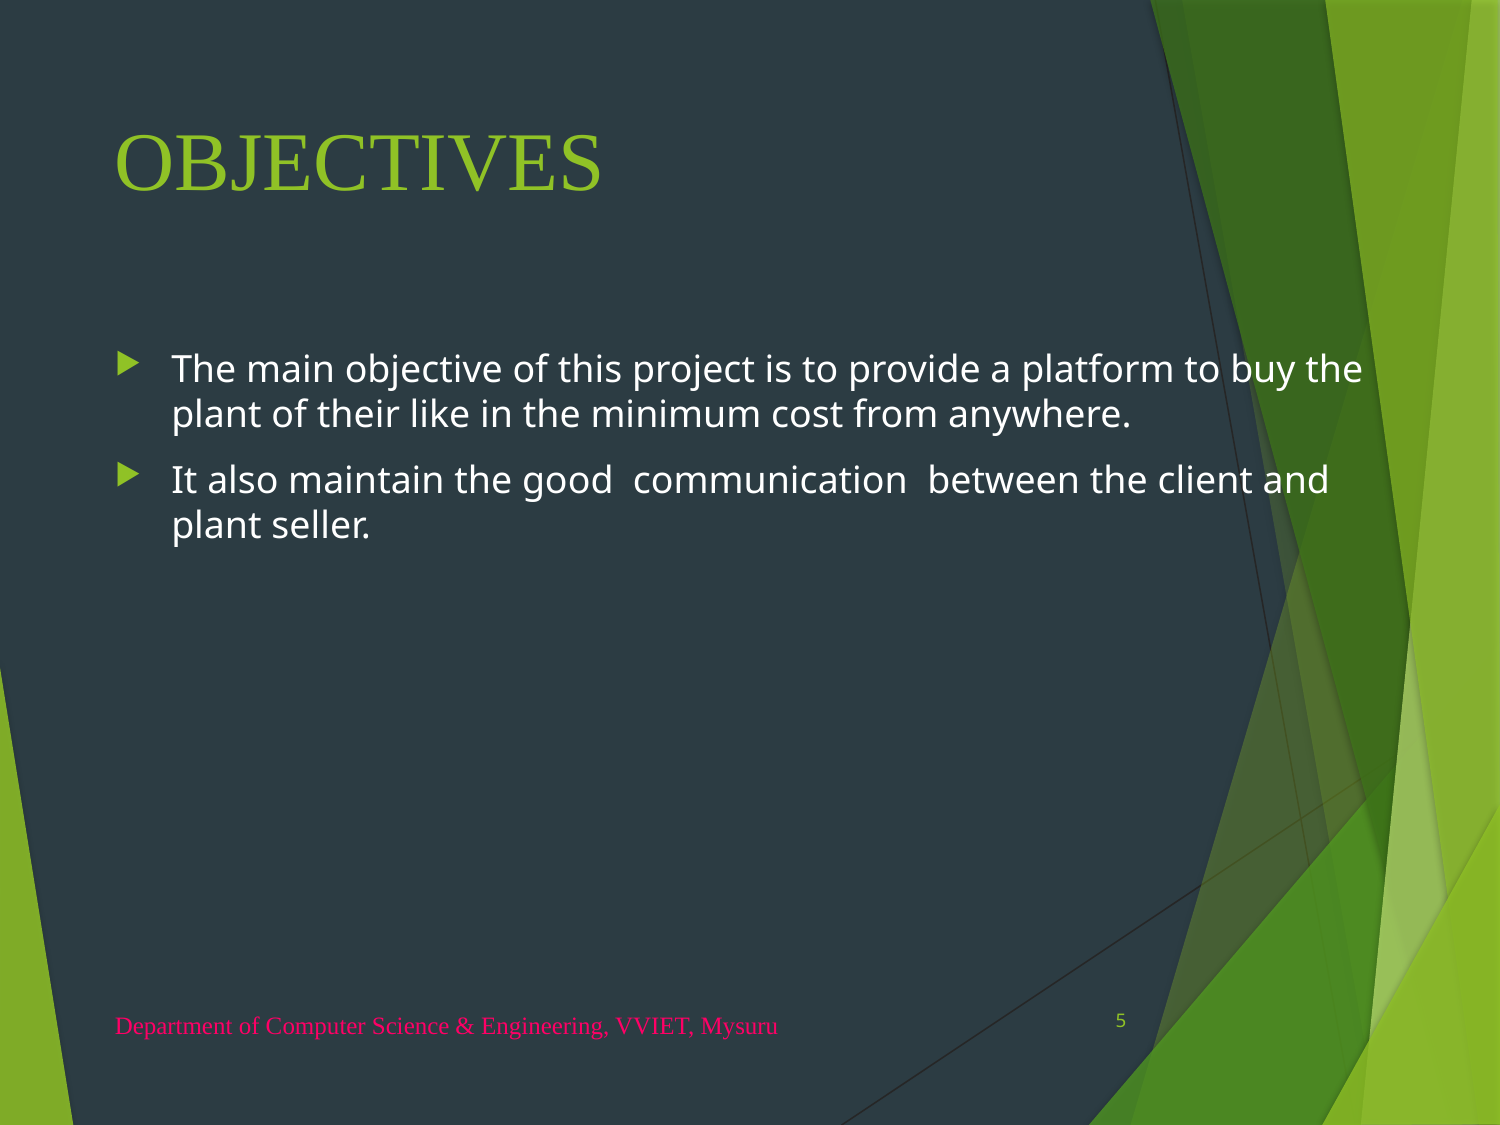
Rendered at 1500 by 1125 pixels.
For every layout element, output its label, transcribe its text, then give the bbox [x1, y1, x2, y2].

slide_number 5 [1057, 991, 1142, 1051]
footer Department of Computer Science & Engineering, VVIET, Mysuru [99, 991, 859, 1051]
list The main objective of this project is to provide a platform to buy the plant of their like in the minimum cost from anywhere. It also maintain the good communication between the client and plant seller. [99, 337, 1400, 992]
title OBJECTIVES [99, 99, 1142, 317]
